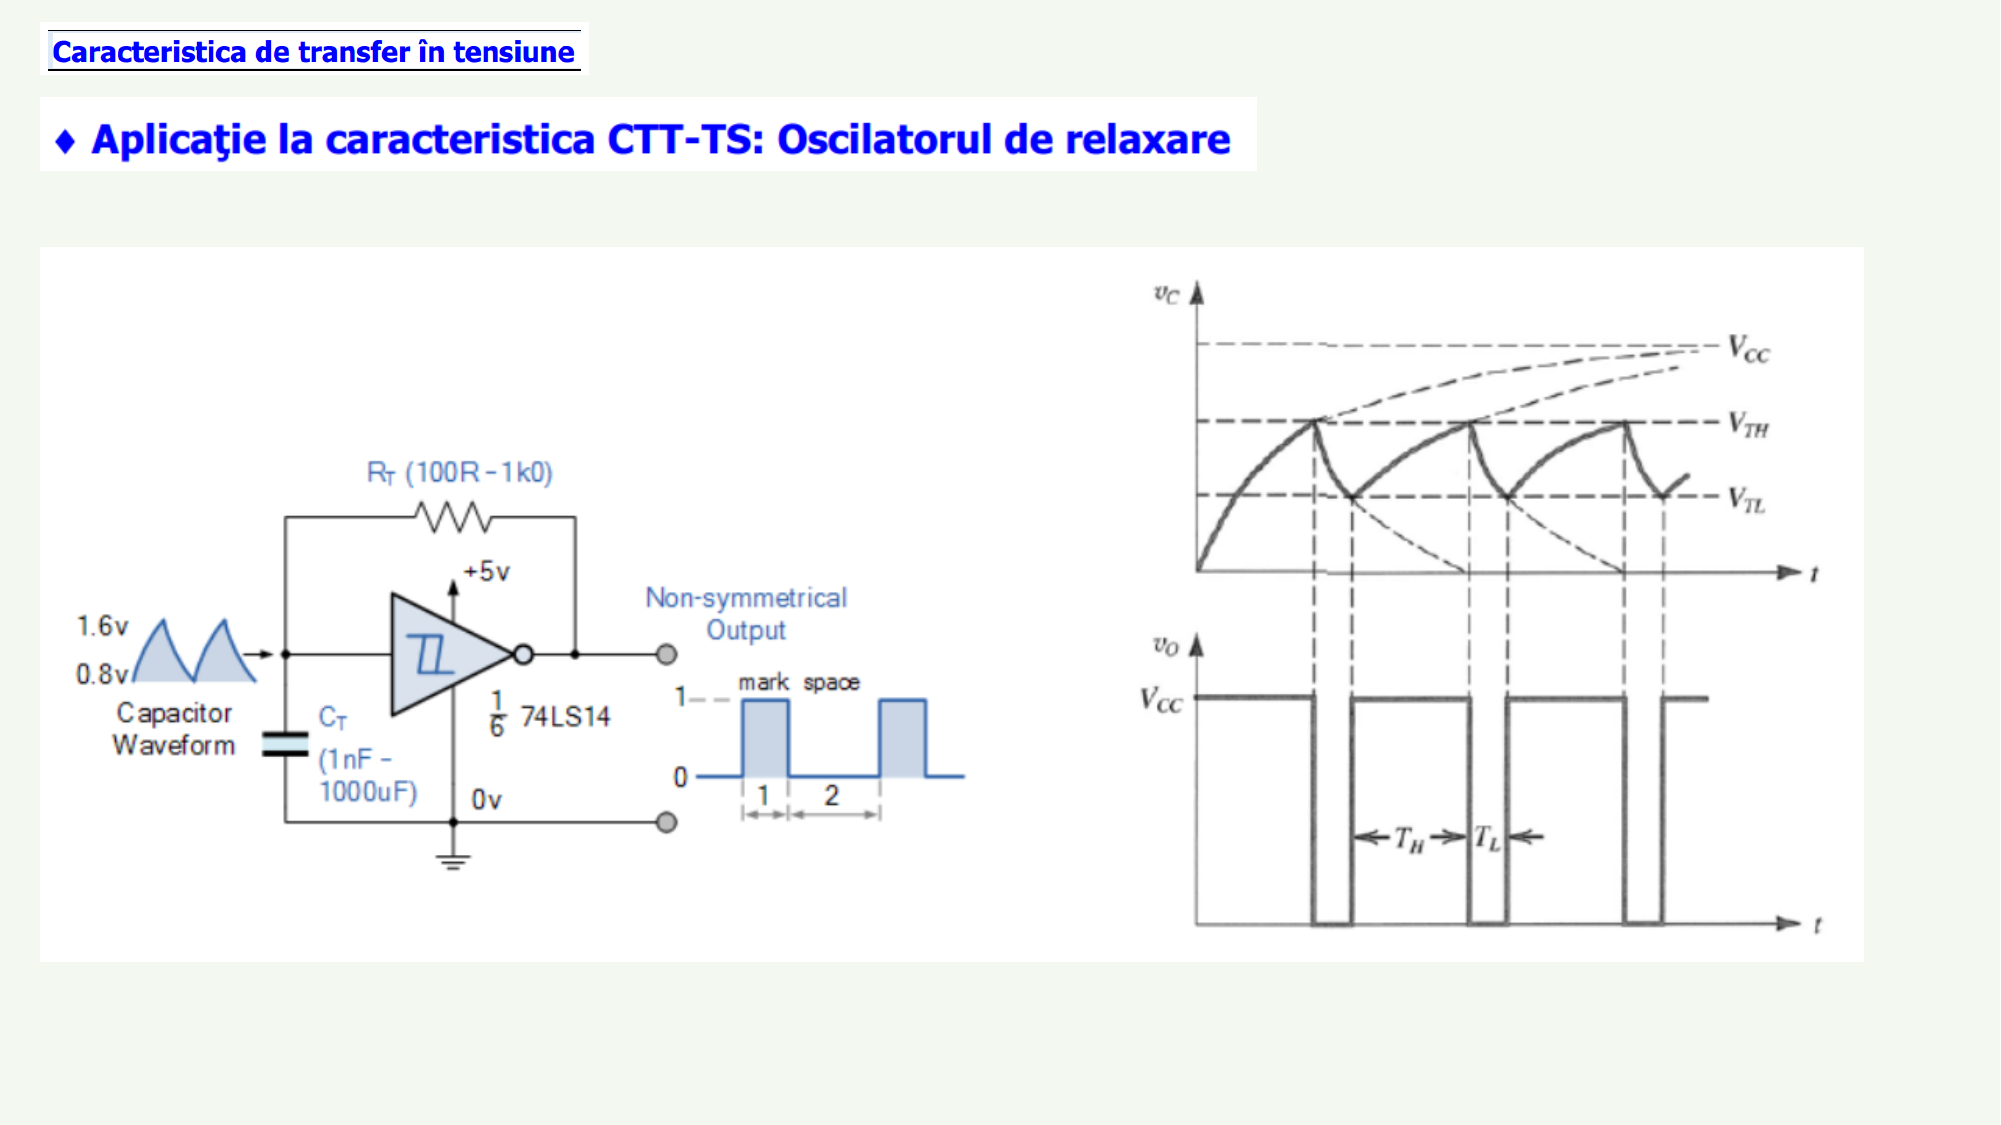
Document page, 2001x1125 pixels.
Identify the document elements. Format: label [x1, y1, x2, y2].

picture [40, 247, 1864, 962]
picture [39, 97, 1257, 171]
picture [40, 22, 589, 75]
